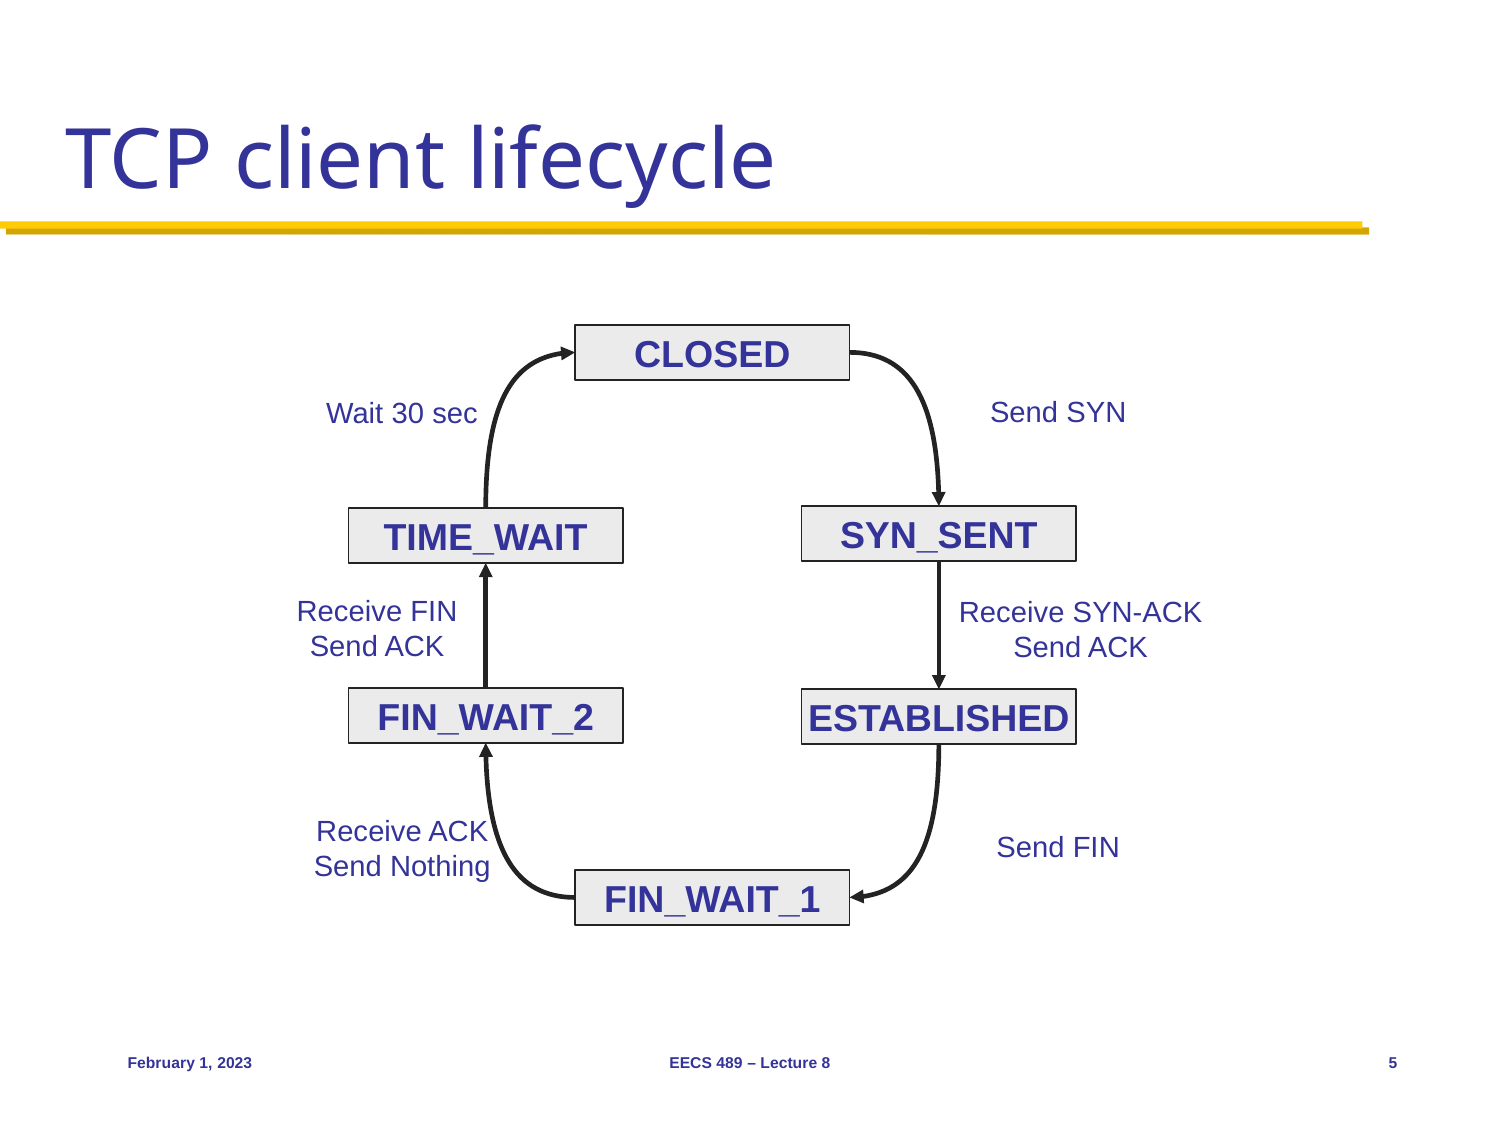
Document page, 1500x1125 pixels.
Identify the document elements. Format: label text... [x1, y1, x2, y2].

text_box Send FIN [981, 821, 1135, 871]
text_box Send SYN [975, 386, 1142, 436]
text_box TIME_WAIT [348, 508, 624, 563]
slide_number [112, 1024, 426, 1101]
text_box CLOSED [575, 324, 850, 380]
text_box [849, 352, 940, 507]
text_box ESTABLISHED [801, 688, 1077, 744]
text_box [452, 385, 609, 476]
text_box FIN_WAIT_2 [348, 687, 624, 743]
text_box Receive FIN Send ACK [281, 584, 473, 670]
text_box Receive ACK Send Nothing [298, 804, 480, 890]
text_box Wait 30 sec [311, 386, 450, 437]
title TCP client lifecycle [49, 24, 1451, 213]
text_box SYN_SENT [801, 505, 1077, 561]
text_box Receive SYN-ACK Send ACK [943, 586, 1218, 671]
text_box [485, 742, 576, 898]
footer EECS 489 – Lecture 8 [512, 1024, 988, 1101]
slide_number 5 [1312, 1024, 1413, 1101]
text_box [817, 775, 972, 866]
text_box FIN_WAIT_1 [575, 870, 850, 925]
